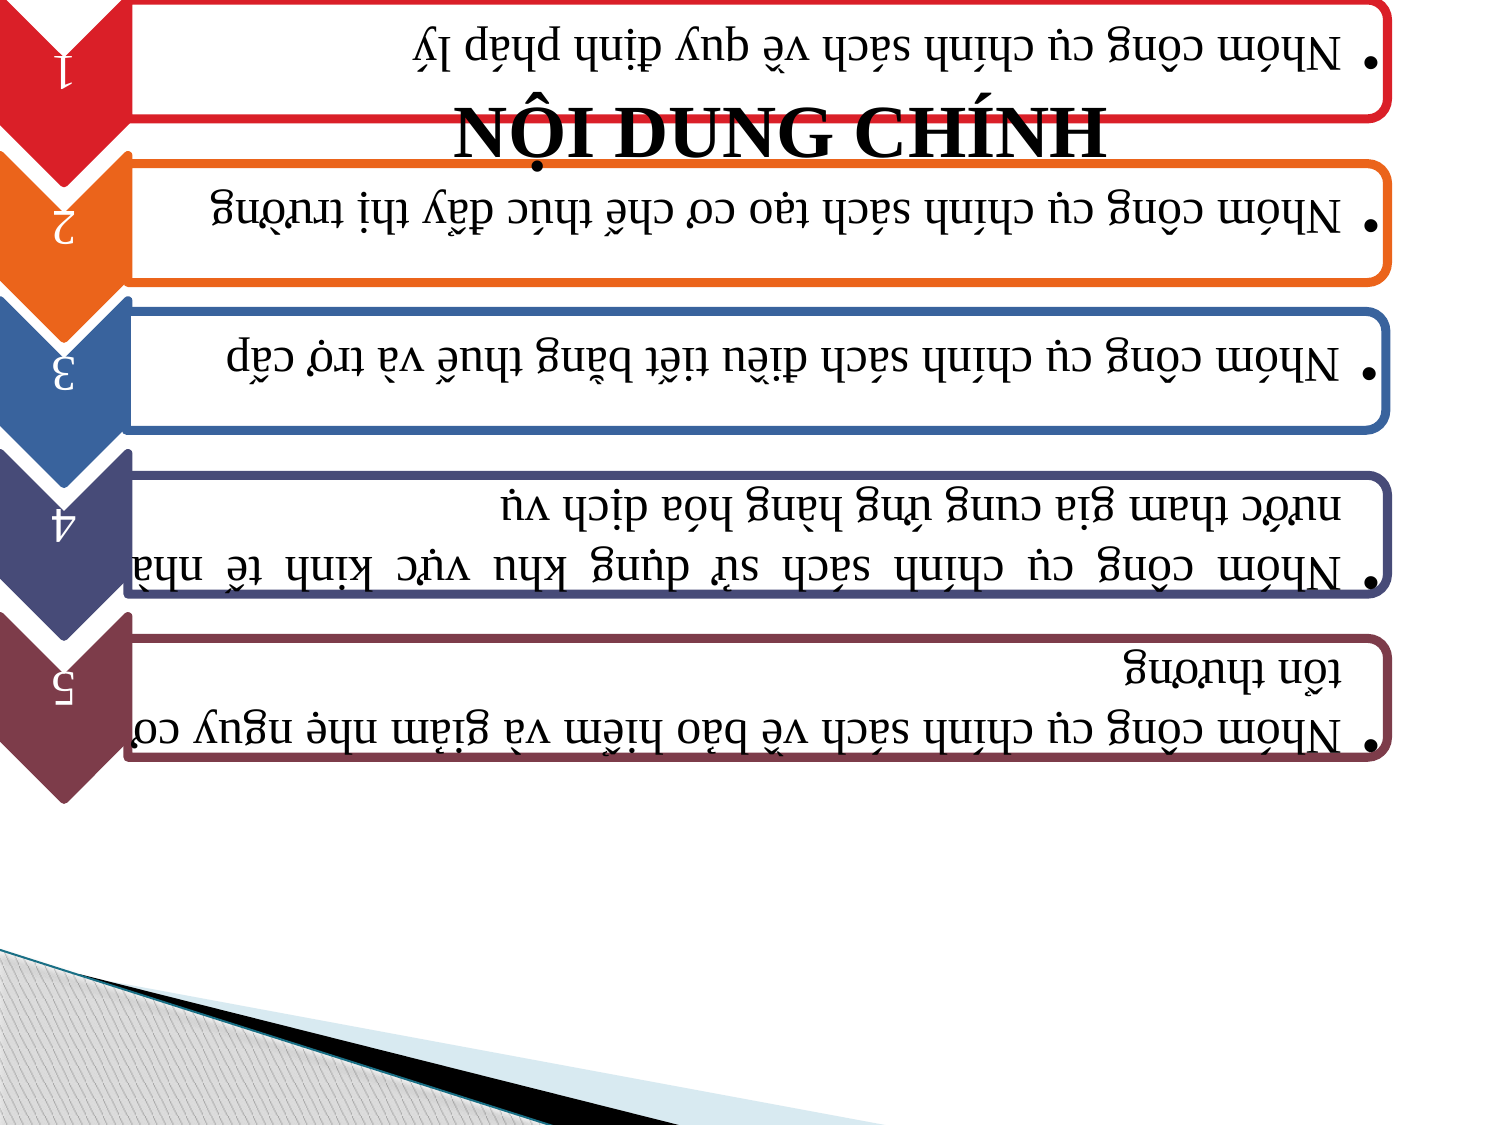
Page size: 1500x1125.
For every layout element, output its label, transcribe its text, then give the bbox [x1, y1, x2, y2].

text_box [62, 224, 1451, 1063]
text_box NỘI DUNG CHÍNH [399, 74, 1163, 180]
